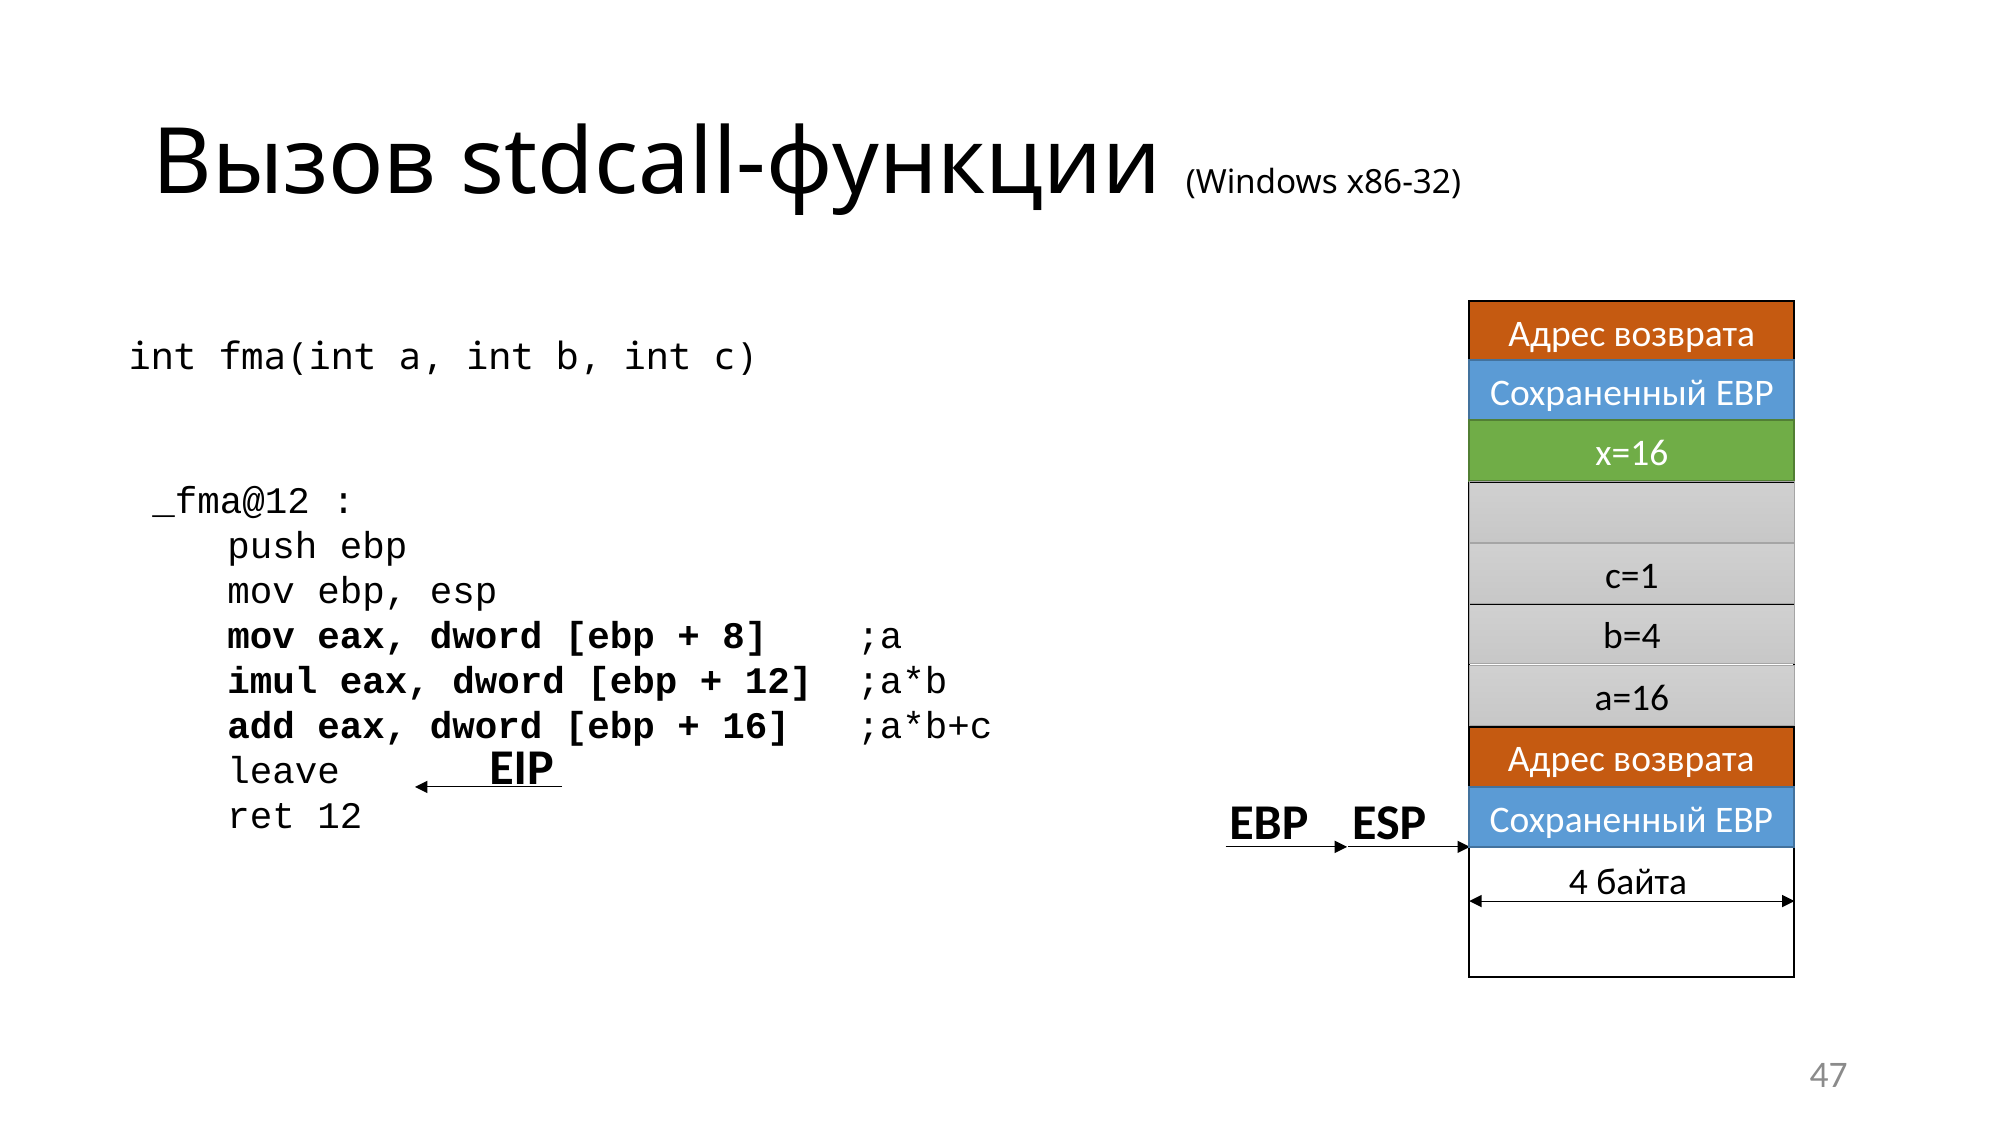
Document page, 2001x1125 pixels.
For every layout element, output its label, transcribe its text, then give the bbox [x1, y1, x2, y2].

text_box x=16 [1468, 419, 1795, 482]
text_box EIP [474, 726, 569, 802]
text_box [1468, 848, 1795, 978]
text_box EBP [1214, 782, 1356, 857]
text_box ESP [1356, 782, 1468, 846]
text_box Сохраненный EBP [1468, 786, 1795, 848]
text_box _fma@12 : push ebp mov ebp, esp mov eax, dword [ebp + 8] ;a imul eax, dword [ebp + 12] ;a*b add eax, dword [ebp + 16] ;a*b+c leave ret 12 [137, 468, 1235, 844]
text_box 4 байта [1554, 849, 1710, 901]
text_box a=16 [1469, 665, 1795, 726]
text_box int fma(int a, int b, int c) [113, 324, 774, 385]
text_box c=1 [1469, 543, 1795, 603]
text_box Адрес возврата [1468, 300, 1795, 359]
text_box 4 байта [1554, 902, 1710, 910]
text_box b=4 [1469, 603, 1795, 664]
text_box Адрес возврата [1468, 726, 1795, 786]
slide_number 47 [1412, 1042, 1863, 1103]
title Вызов stdcall-функции (Windows х86-32) [137, 55, 1863, 273]
text_box ESP [1356, 847, 1479, 857]
text_box [1469, 481, 1795, 543]
text_box Сохраненный EBP [1468, 359, 1795, 419]
